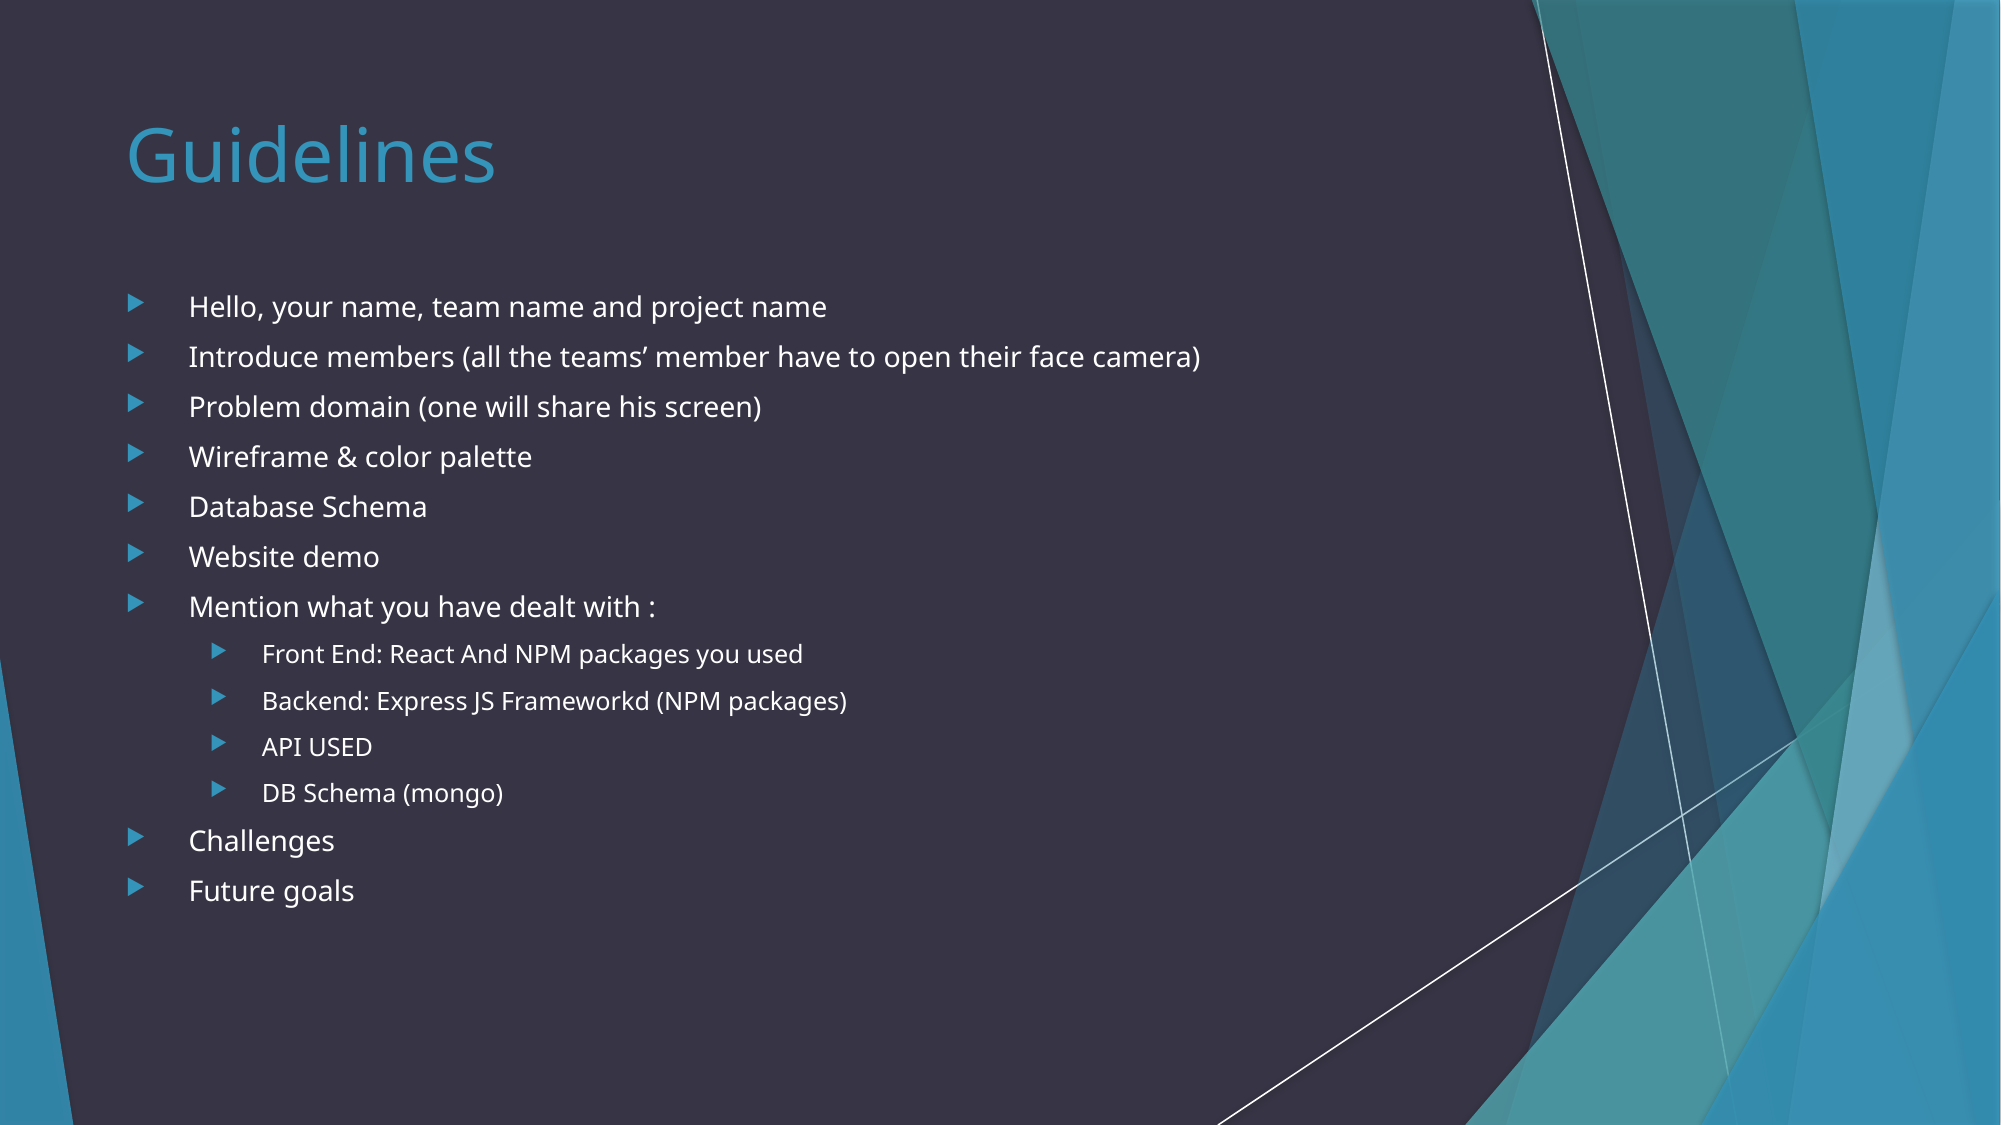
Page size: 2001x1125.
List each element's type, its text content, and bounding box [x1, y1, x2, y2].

text_box Guidelines [111, 99, 1522, 281]
text_box Hello, your name, team name and project name Introduce members (all the teams’ member have to open their face camera) Problem domain (one will share his screen) Wireframe & color palette Database Schema Website demo Mention what you have dealt with : Front End: React And NPM packages you used Backend: Express JS Frameworkd (NPM packages) API USED DB Schema (mongo) Challenges Future goals [111, 281, 1522, 919]
